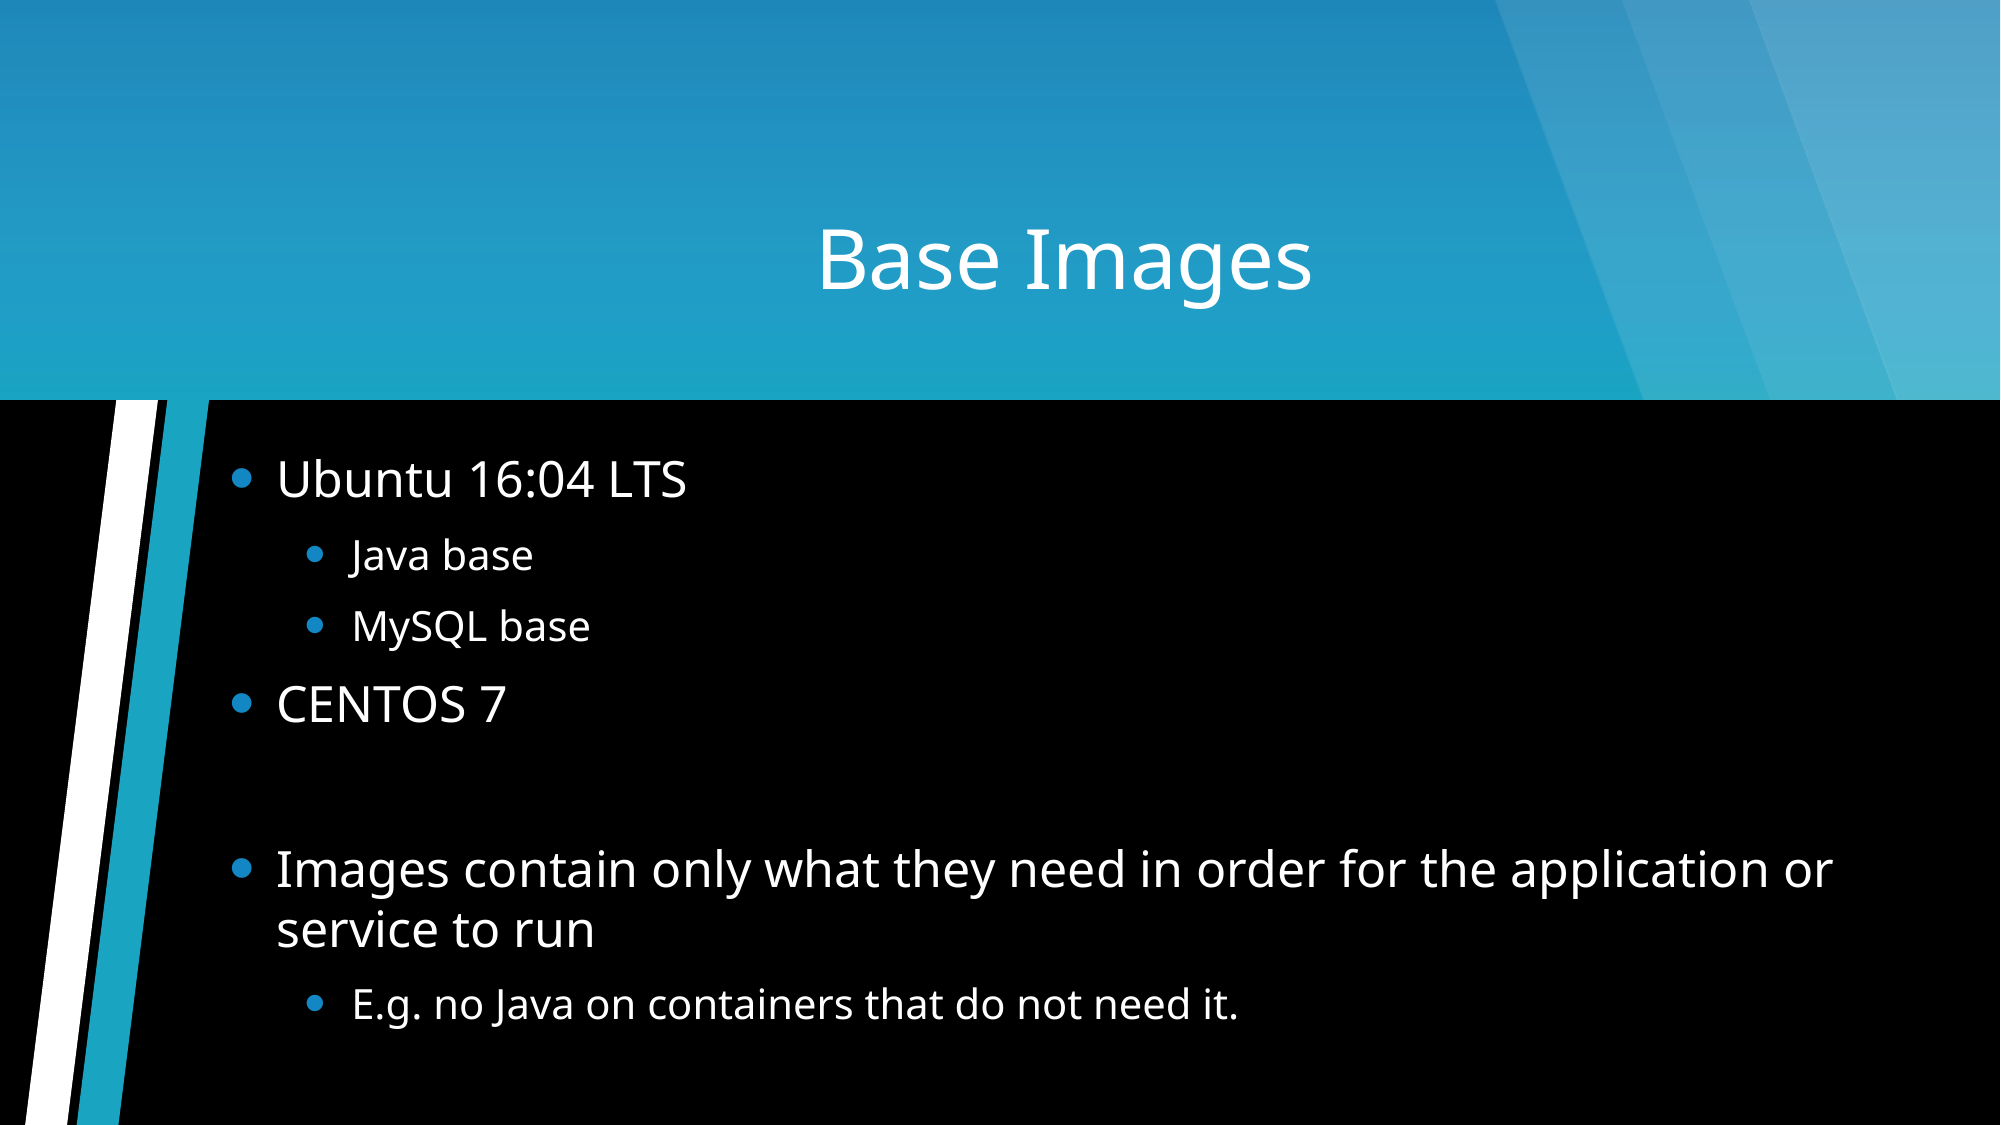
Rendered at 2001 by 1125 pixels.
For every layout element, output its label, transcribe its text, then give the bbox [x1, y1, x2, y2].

picture [0, 0, 2001, 400]
title Base Images [243, 112, 1887, 400]
list Ubuntu 16:04 LTS Java base MySQL base CENTOS 7 Images contain only what they need in order for the application or service to run E.g. no Java on containers that do not need it. [214, 437, 2000, 1039]
